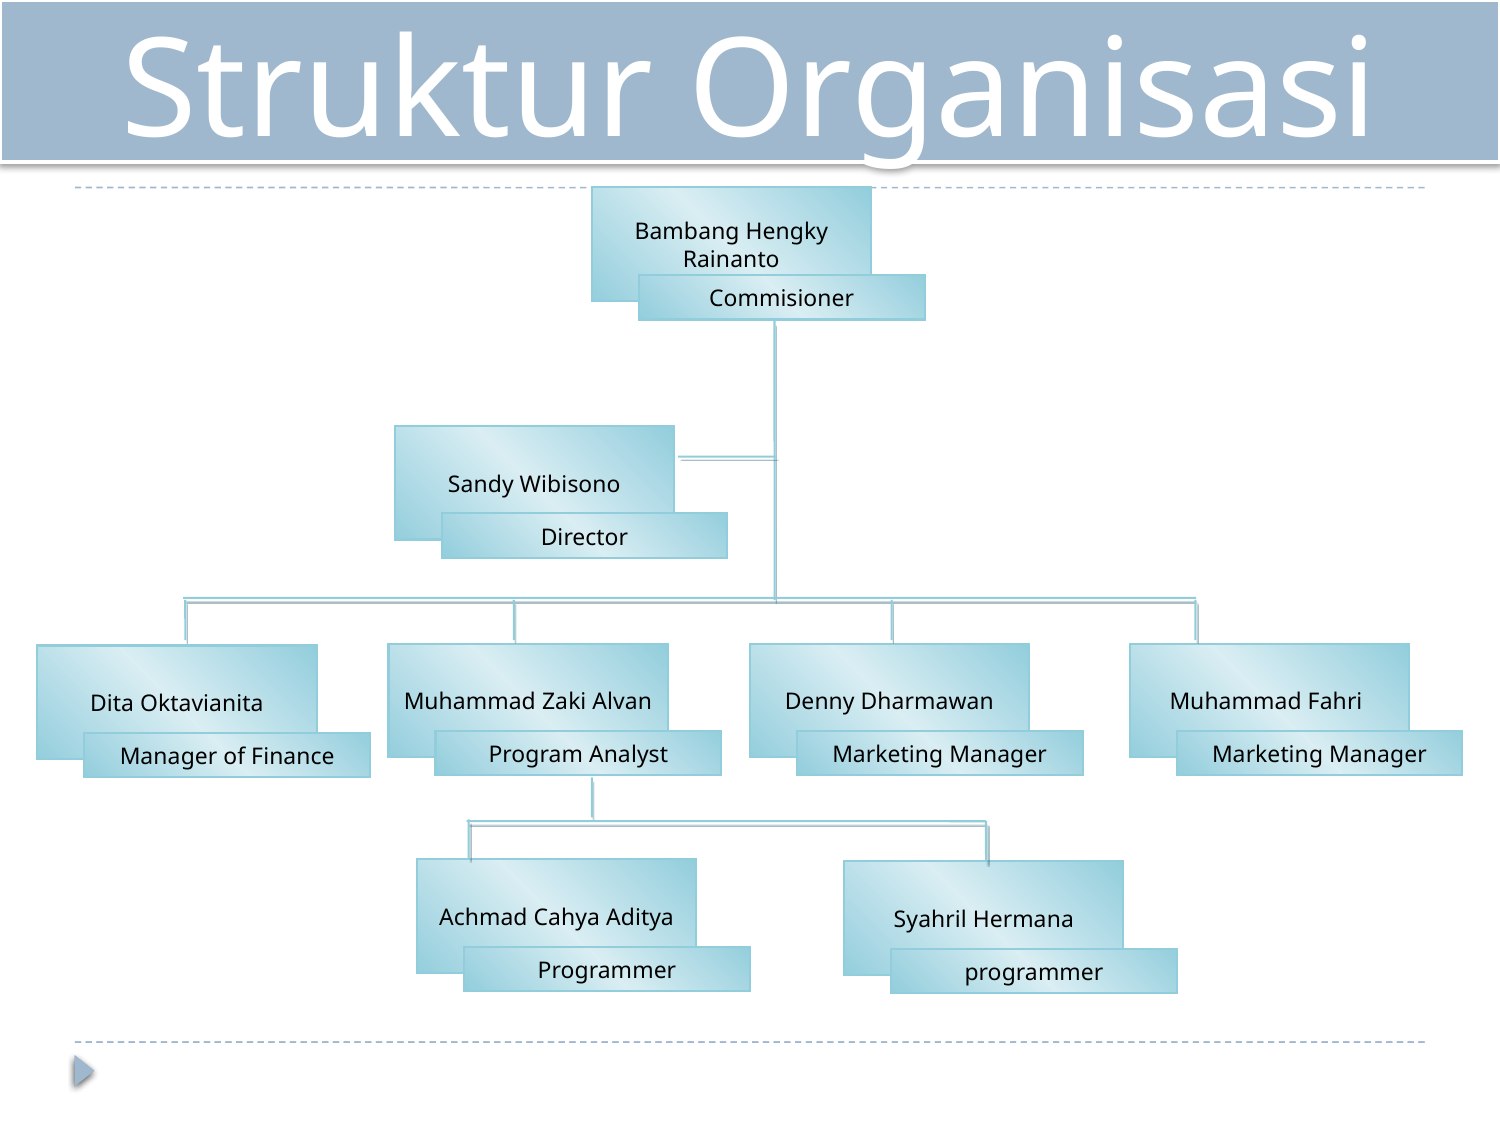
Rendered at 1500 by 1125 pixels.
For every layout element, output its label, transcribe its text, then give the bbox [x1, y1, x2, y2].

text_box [37, 187, 1463, 994]
text_box Struktur Organisasi [0, 0, 1500, 164]
